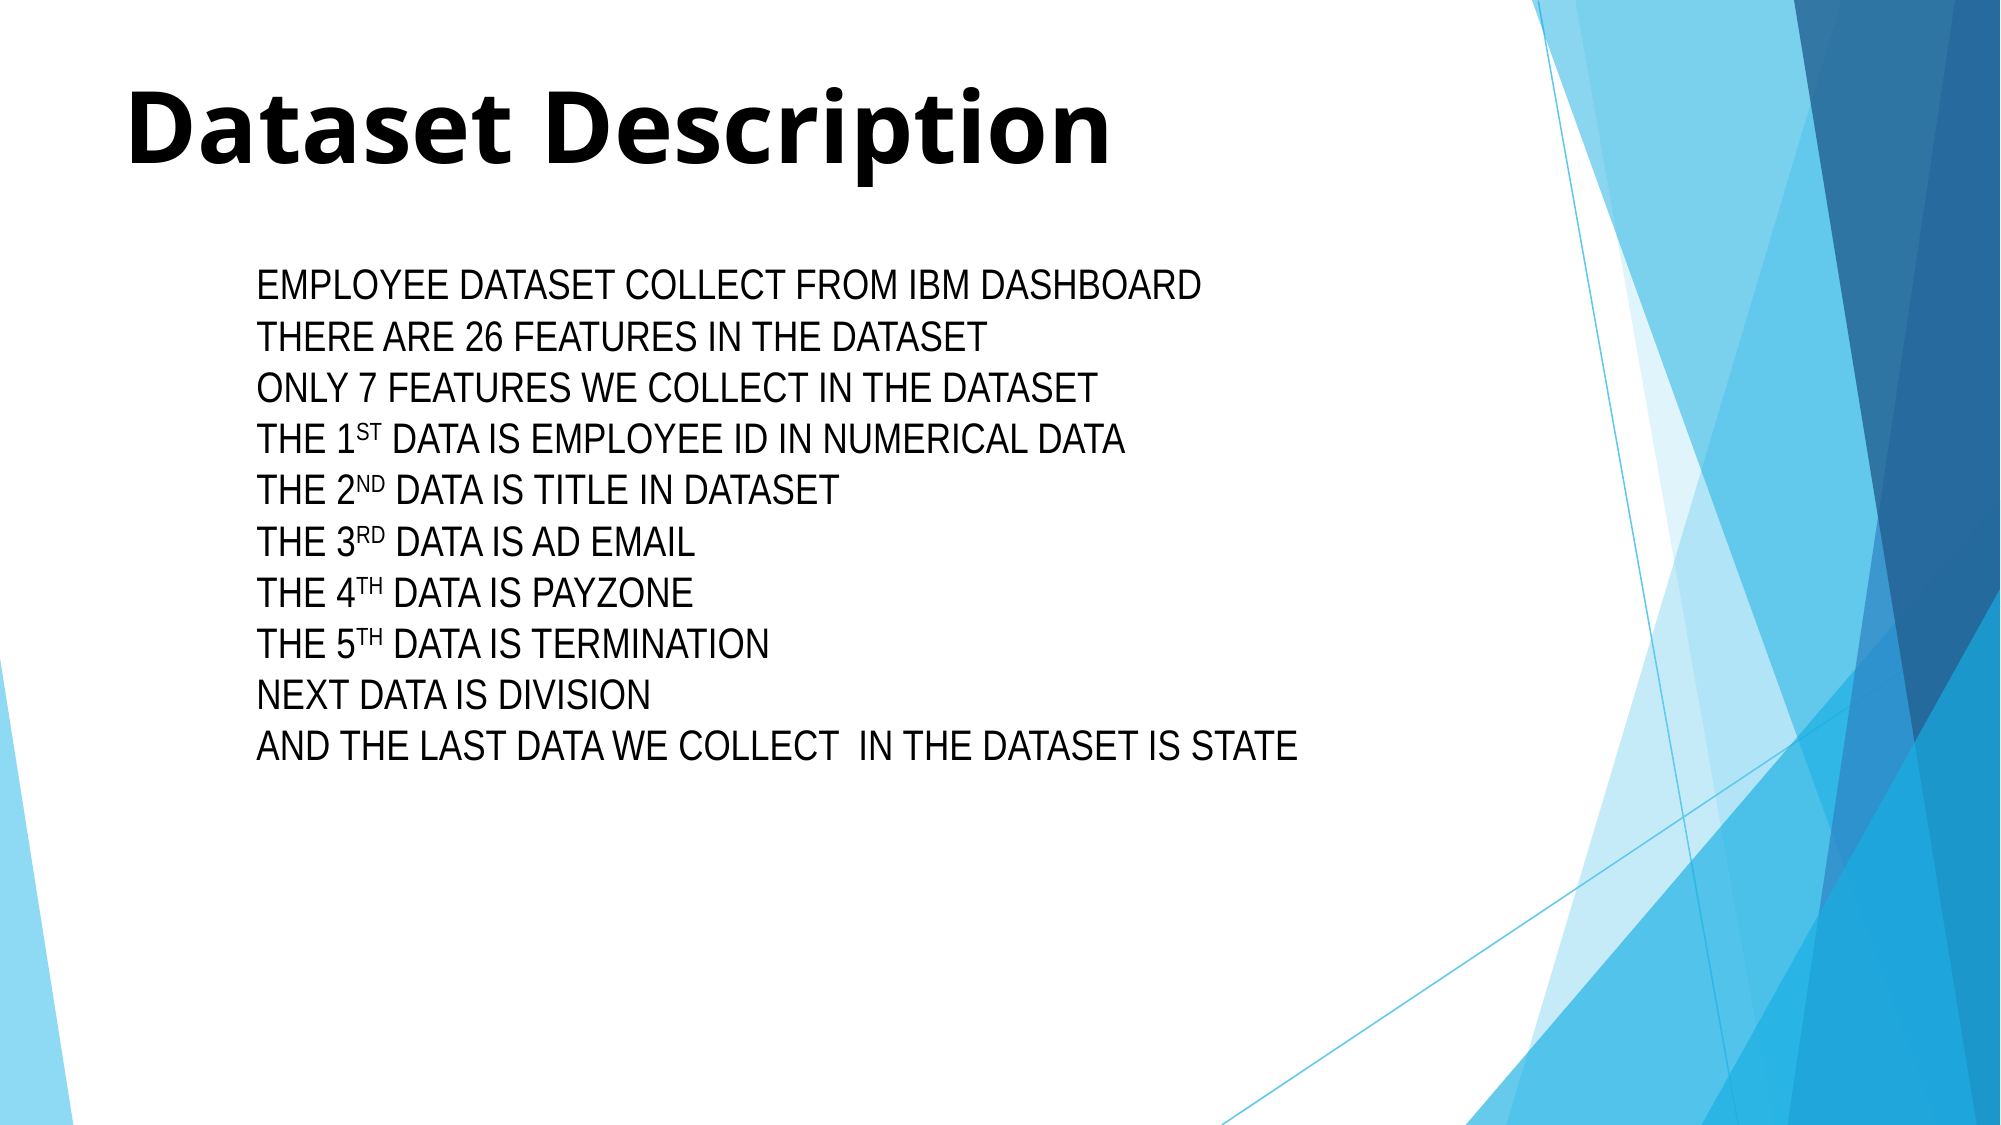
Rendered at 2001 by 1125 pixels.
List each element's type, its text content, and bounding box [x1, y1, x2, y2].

text_box EMPLOYEE DATASET COLLECT FROM IBM DASHBOARD THERE ARE 26 FEATURES IN THE DATASET ONLY 7 FEATURES WE COLLECT IN THE DATASET THE 1ST DATA IS EMPLOYEE ID IN NUMERICAL DATA THE 2ND DATA IS TITLE IN DATASET THE 3RD DATA IS AD EMAIL THE 4TH DATA IS PAYZONE THE 5TH DATA IS TERMINATION NEXT DATA IS DIVISION AND THE LAST DATA WE COLLECT IN THE DATASET IS STATE [241, 249, 1316, 777]
title Dataset Description [123, 63, 1877, 188]
